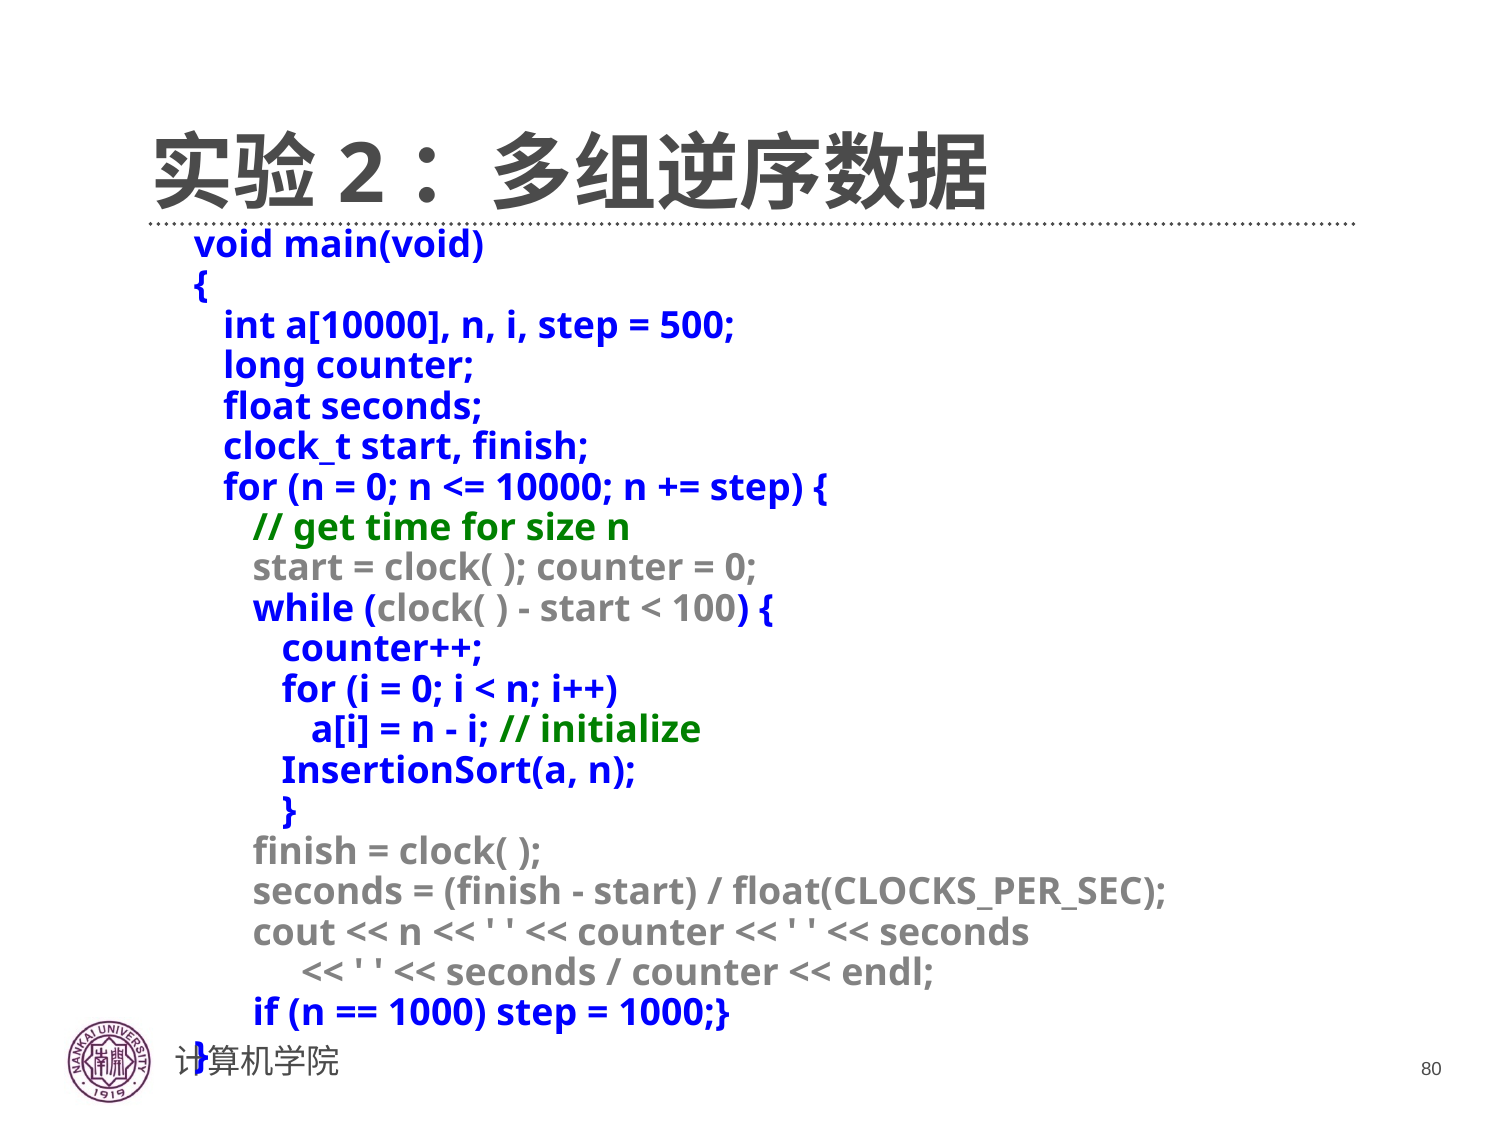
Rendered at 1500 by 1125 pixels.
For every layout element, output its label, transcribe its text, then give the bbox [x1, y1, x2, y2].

picture [64, 1017, 154, 1106]
text_box void main(void) { int a[10000], n, i, step = 500; long counter; float seconds; clock_t start, finish; for (n = 0; n <= 10000; n += step) { // get time for size n start = clock( ); counter = 0; while (clock( ) - start < 100) { counter++; for (i = 0; i < n; i++) a[i] = n - i; // initialize InsertionSort(a, n); } finish = clock( ); seconds = (finish - start) / float(CLOCKS_PER_SEC); cout << n << ' ' << counter << ' ' << seconds << ' ' << seconds / counter << endl; if (n == 1000) step = 1000;} } [193, 224, 1469, 1125]
title 实验2：多组逆序数据 [150, 82, 1360, 221]
